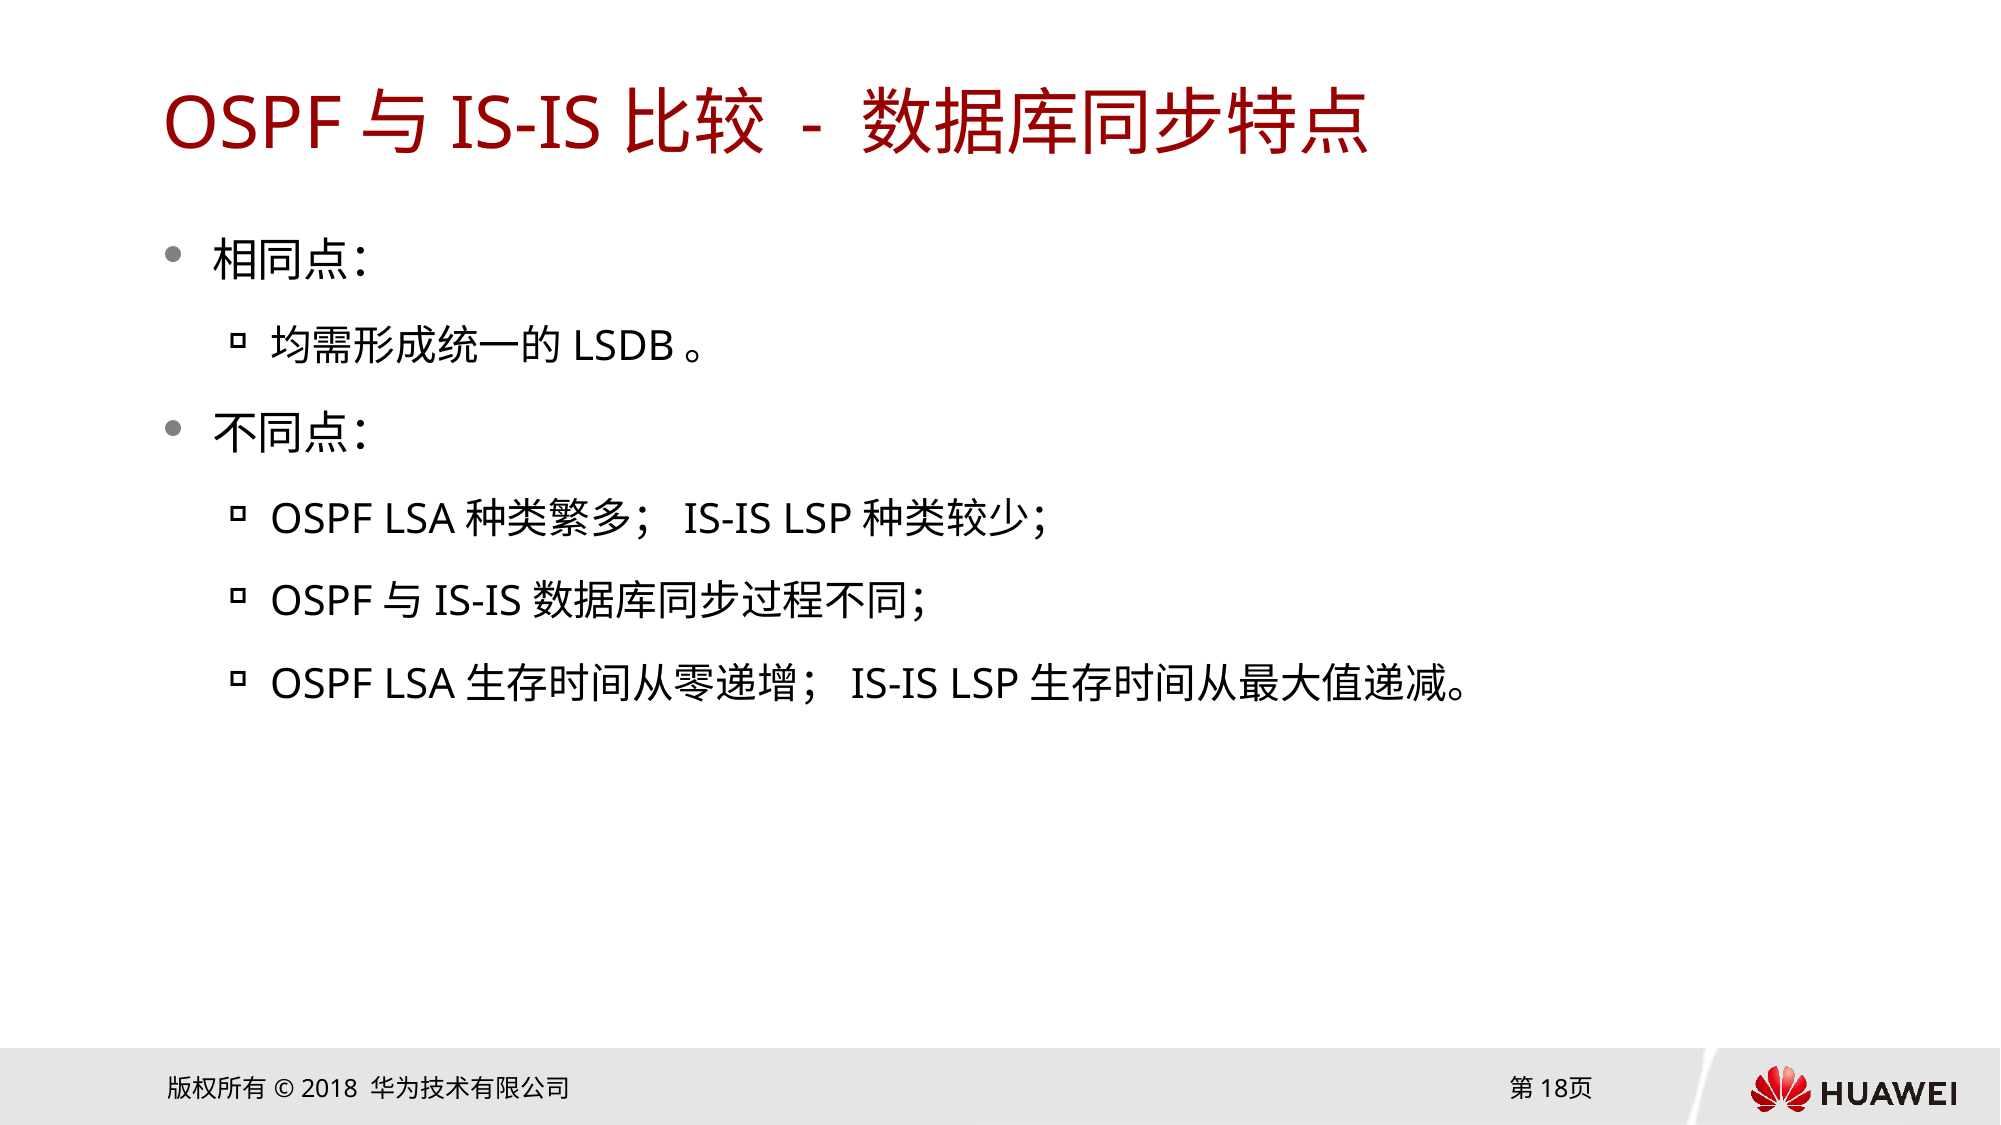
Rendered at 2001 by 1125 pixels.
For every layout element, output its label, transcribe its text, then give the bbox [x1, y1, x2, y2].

list 相同点： 均需形成统一的LSDB。 不同点： OSPF LSA种类繁多；IS-IS LSP种类较少； OSPF与IS-IS数据库同步过程不同； OSPF LSA生存时间从零递增；IS-IS LSP生存时间从最大值递减。 [149, 202, 1883, 971]
title OSPF与IS-IS比较 - 数据库同步特点 [149, 47, 1883, 191]
picture [0, 1048, 2000, 1125]
